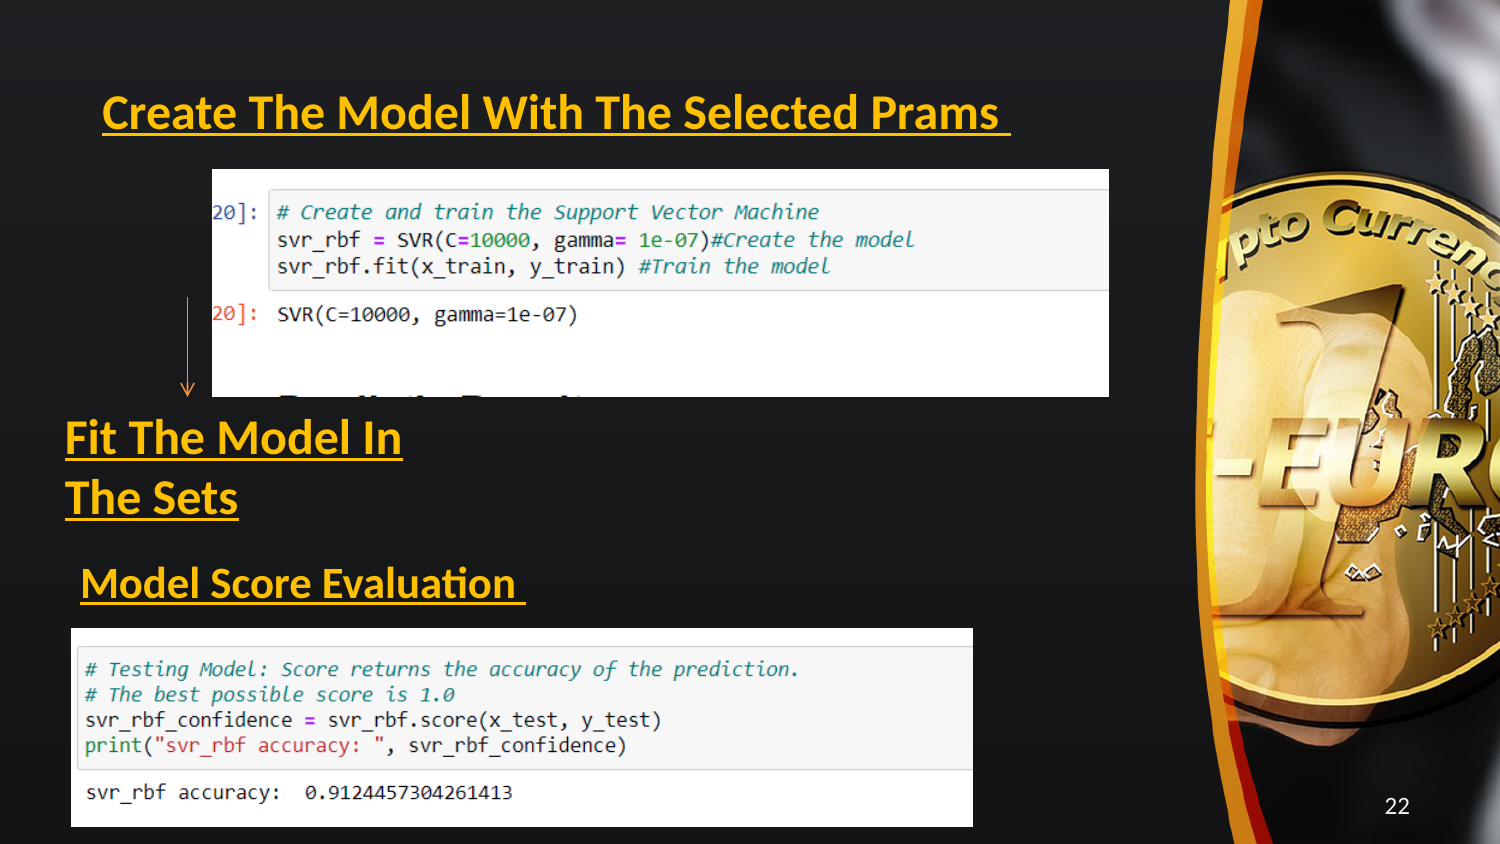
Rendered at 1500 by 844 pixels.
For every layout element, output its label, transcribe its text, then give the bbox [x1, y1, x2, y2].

text_box Model Score Evaluation [65, 546, 542, 616]
text_box Create The Model With The Selected Prams [87, 71, 1109, 147]
slide_number 22 [1074, 782, 1425, 827]
text_box Fit The Model In The Sets [50, 396, 475, 532]
picture [0, 0, 1500, 844]
